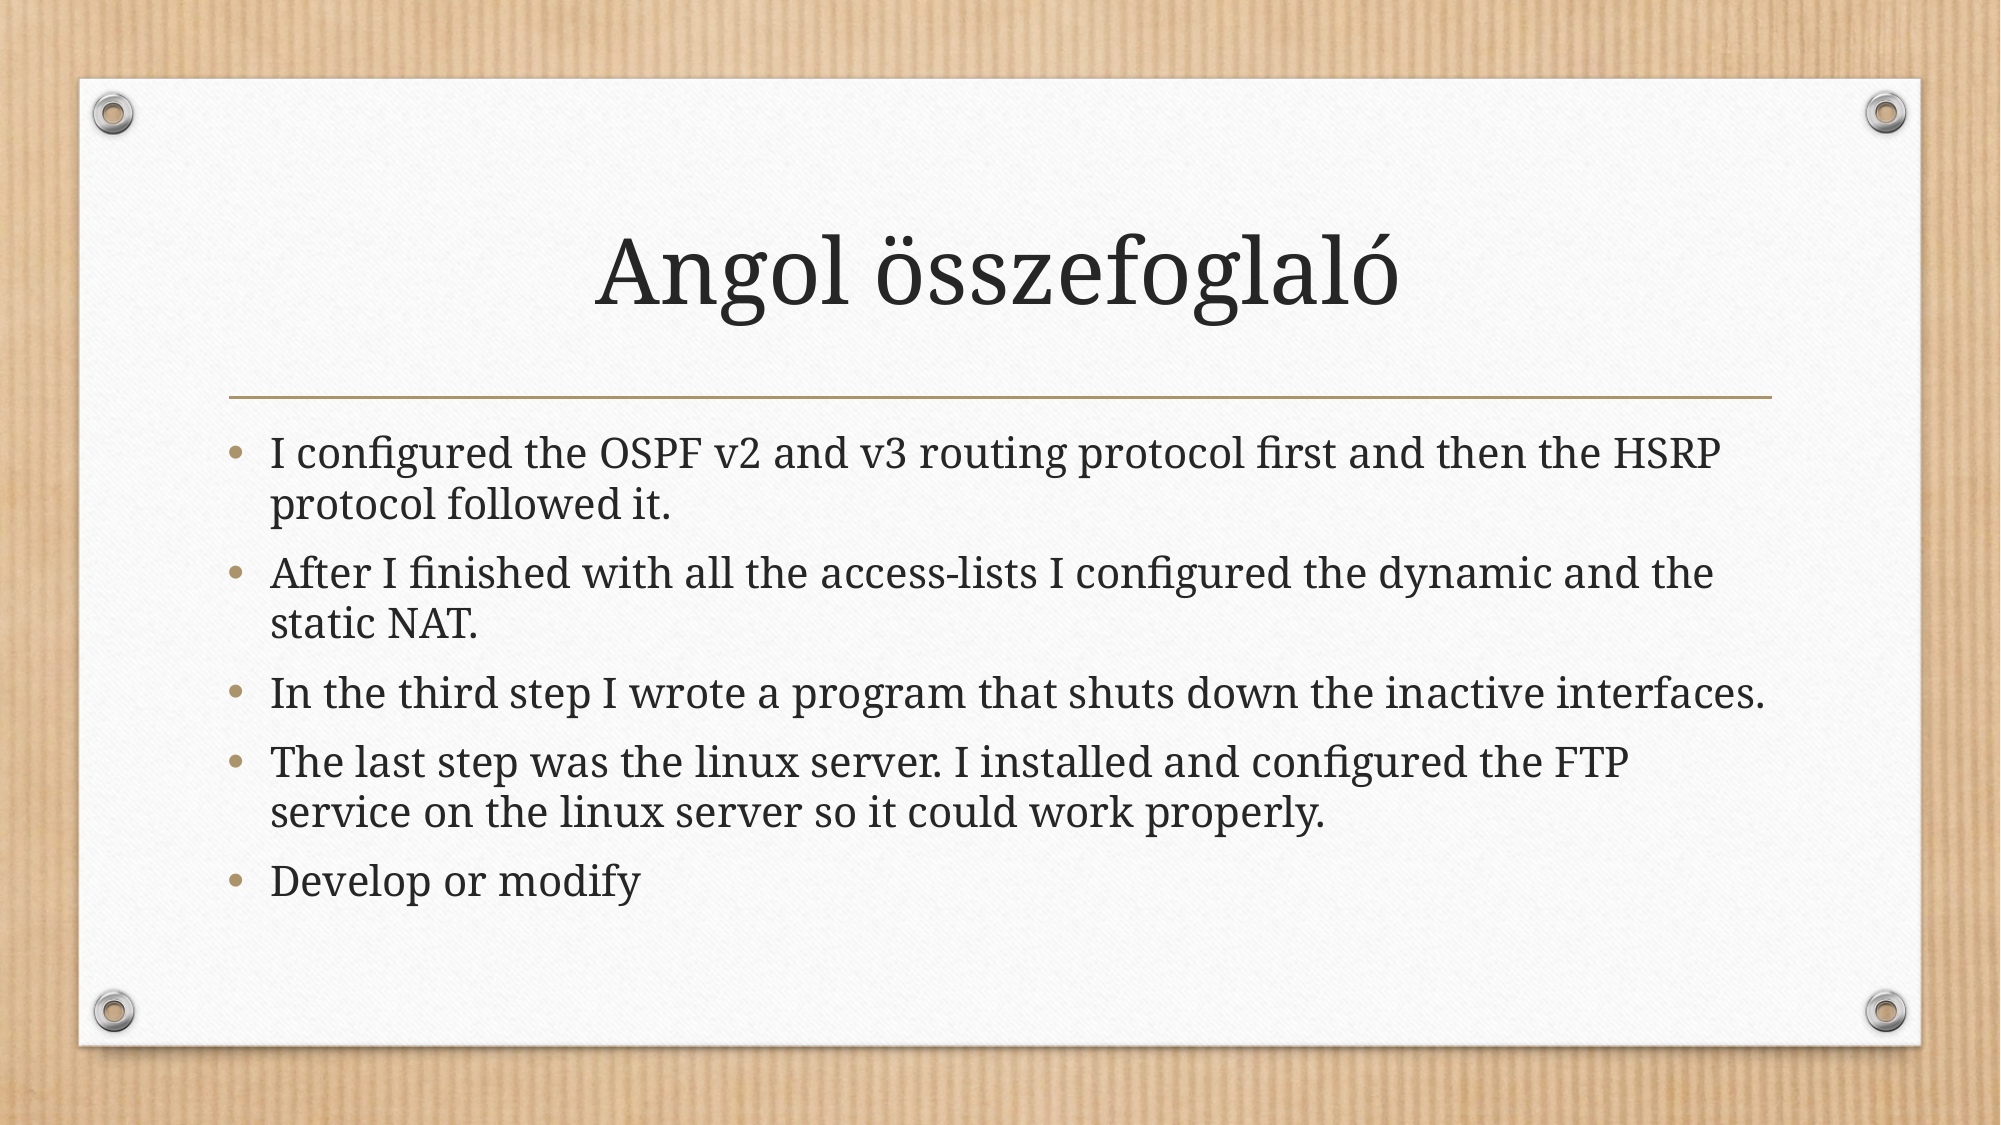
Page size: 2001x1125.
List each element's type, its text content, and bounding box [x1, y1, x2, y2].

picture [0, 0, 2001, 1125]
list I configured the OSPF v2 and v3 routing protocol first and then the HSRP protocol followed it. After I finished with all the access-lists I configured the dynamic and the static NAT. In the third step I wrote a program that shuts down the inactive interfaces. The last step was the linux server. I installed and configured the FTP service on the linux server so it could work properly. Develop or modify [212, 419, 1788, 964]
title Angol összefoglaló [212, 161, 1788, 375]
